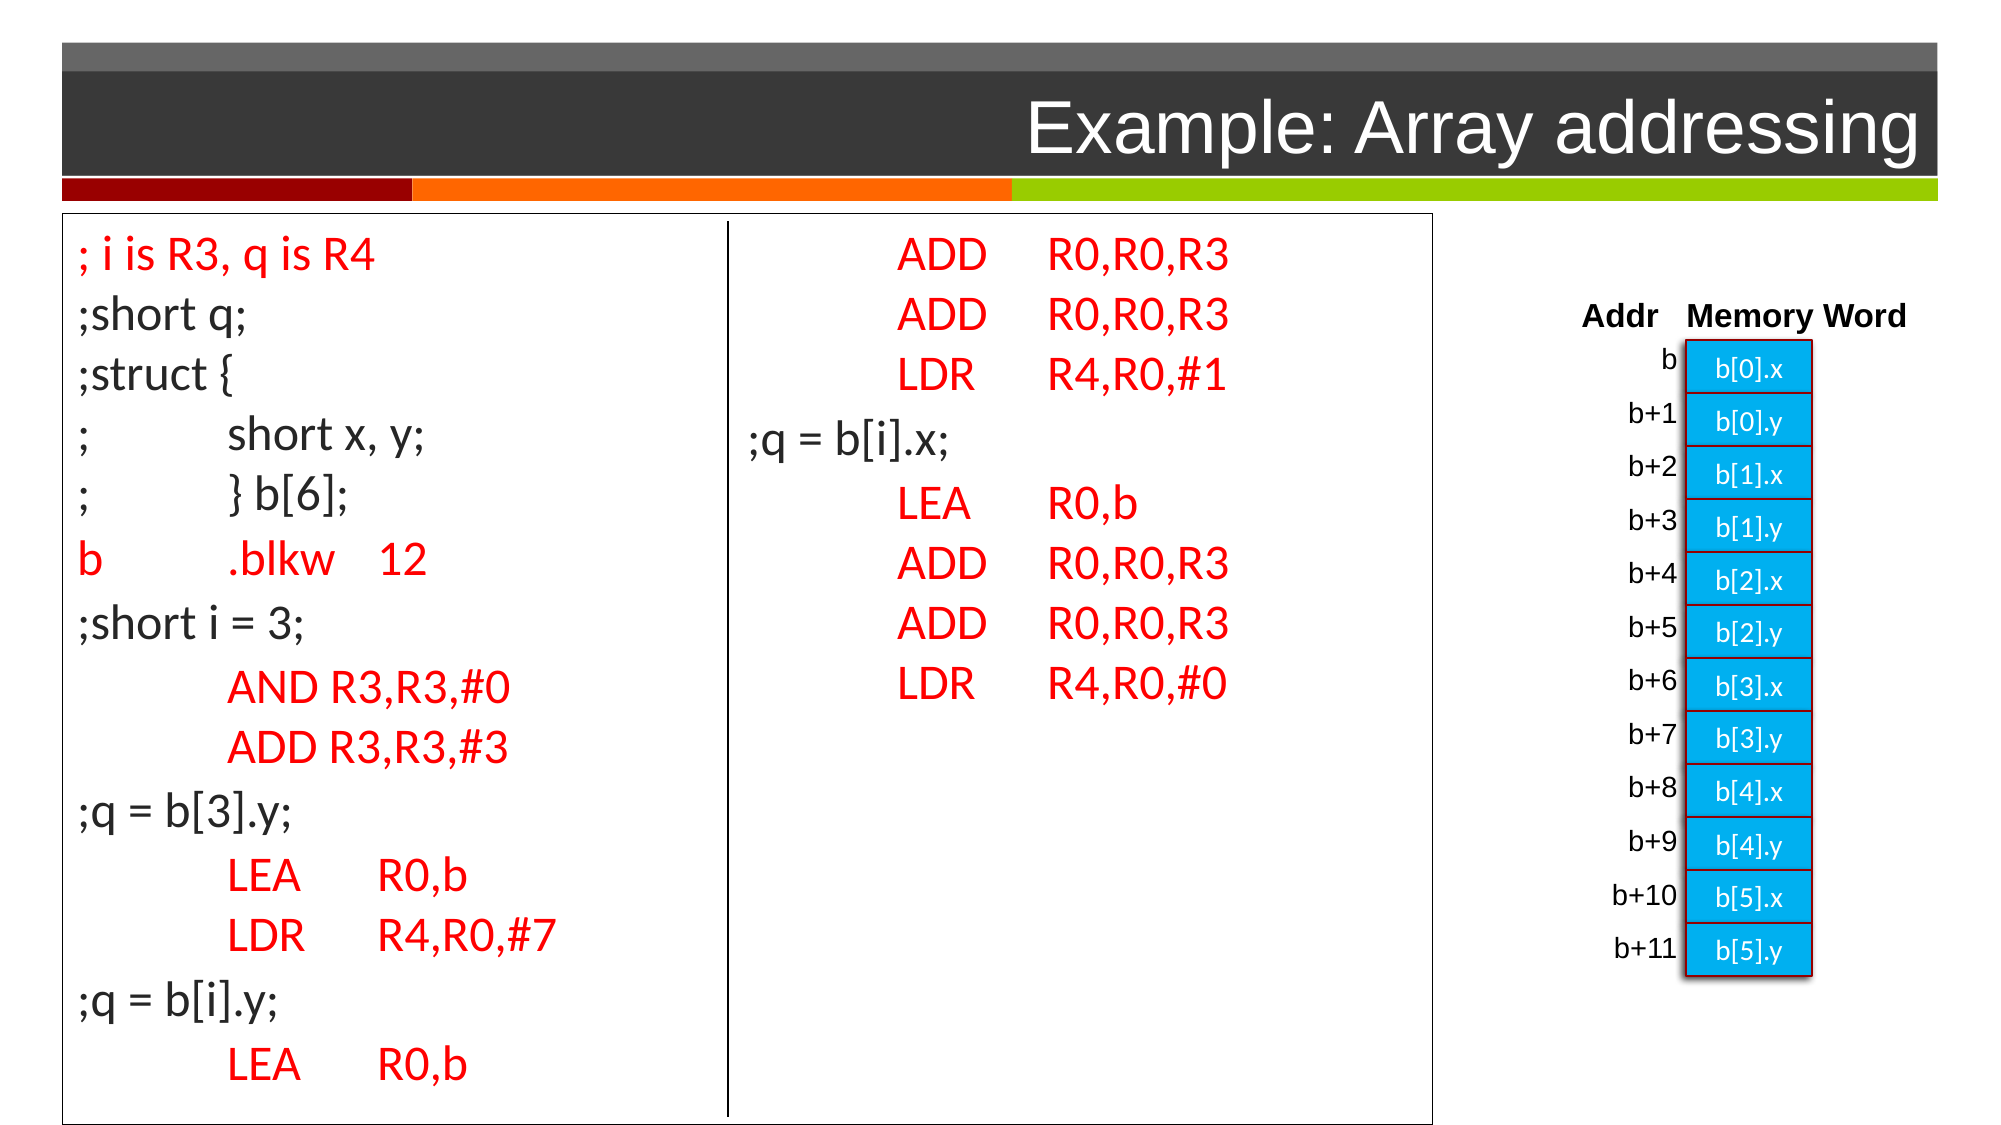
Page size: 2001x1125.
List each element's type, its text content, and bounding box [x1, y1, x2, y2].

text_box b+10 [1578, 868, 1693, 919]
text_box b[5].y [1685, 922, 1813, 977]
text_box b[2].y [1685, 604, 1813, 657]
text_box b[4].y [1685, 816, 1813, 869]
text_box b+11 [1592, 922, 1693, 972]
text_box b+6 [1607, 654, 1693, 704]
text_box Addr Memory Word [1558, 287, 1931, 342]
title Example: Array addressing [62, 71, 1938, 176]
text_box b+7 [1607, 707, 1693, 758]
list ; i is R3, q is R4 ;short q; ;struct { ; short x, y; ; } b[6]; b .blkw 12 ;short i = 3; AND R3,R3,#0 ADD R3,R3,#3 ;q = b[3].y; LEA R0,b LDR R4,R0,#7 ;q = b[i].y; LEA R0,b ADD R0,R0,R3 ADD R0,R0,R3 LDR R4,R0,#1 ;q = b[i].x; LEA R0,b ADD R0,R0,R3 ADD R0,R0,R3 LDR R4,R0,#0 [62, 213, 1433, 1125]
text_box b+5 [1607, 600, 1693, 651]
text_box b[0].y [1685, 392, 1813, 445]
text_box b+9 [1607, 814, 1693, 865]
text_box b[4].x [1685, 763, 1813, 816]
text_box b [1607, 342, 1693, 383]
text_box b[1].x [1685, 445, 1813, 498]
text_box b+4 [1607, 547, 1693, 597]
text_box b[0].x [1685, 342, 1813, 392]
text_box b+8 [1607, 761, 1693, 812]
text_box b+2 [1607, 440, 1693, 490]
text_box b[1].y [1685, 498, 1813, 551]
text_box b[5].x [1685, 869, 1813, 922]
text_box b[3].y [1685, 710, 1813, 763]
text_box b[3].x [1685, 657, 1813, 710]
text_box b+1 [1607, 386, 1693, 437]
text_box b+3 [1607, 493, 1693, 544]
text_box b[2].x [1685, 551, 1813, 604]
